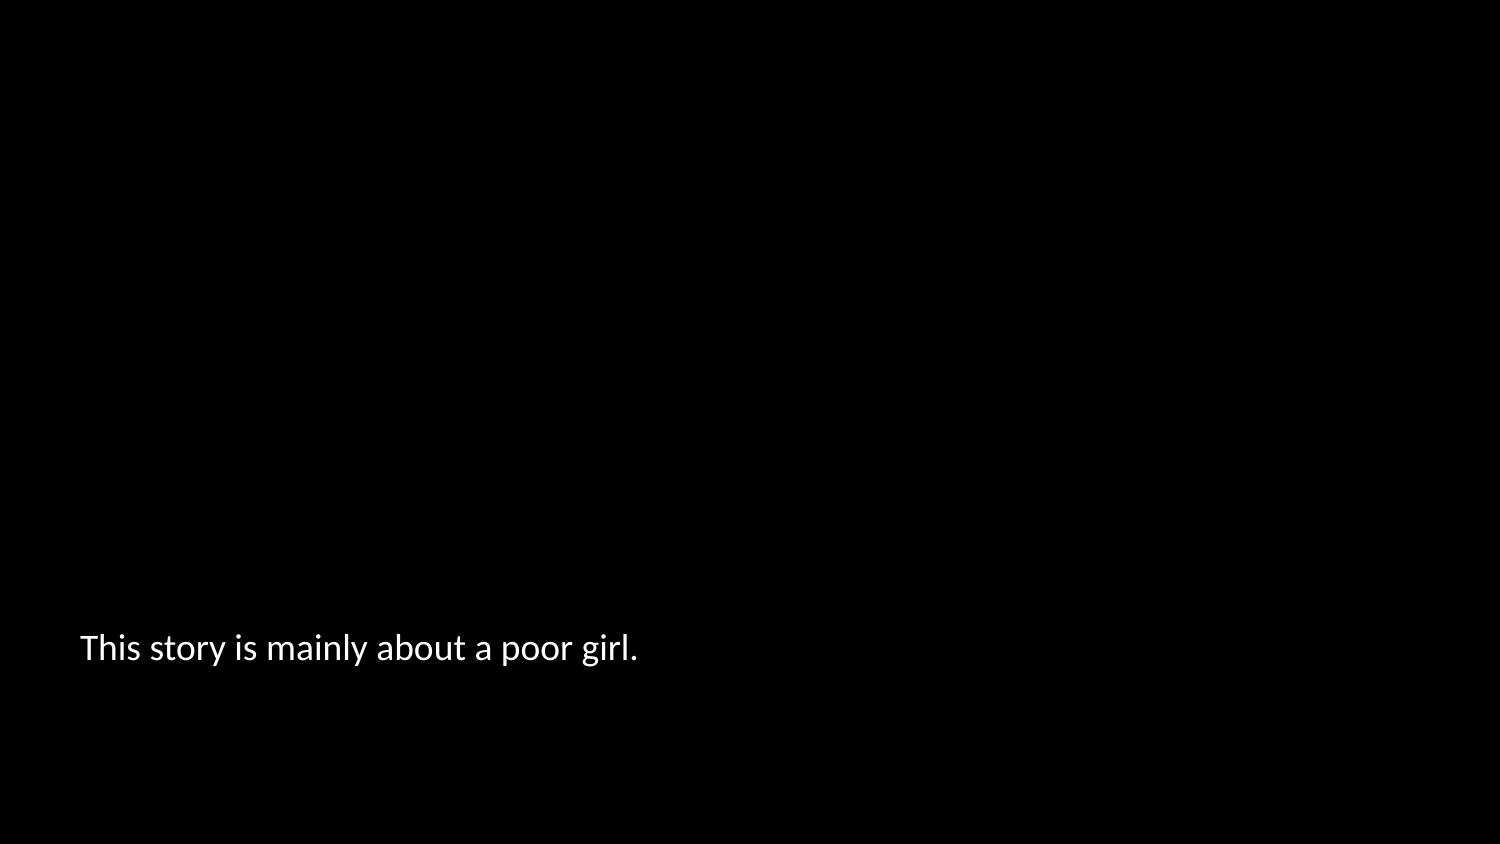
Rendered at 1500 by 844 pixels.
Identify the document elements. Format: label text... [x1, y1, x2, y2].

title This story is mainly about a poor girl. [64, 575, 1415, 716]
